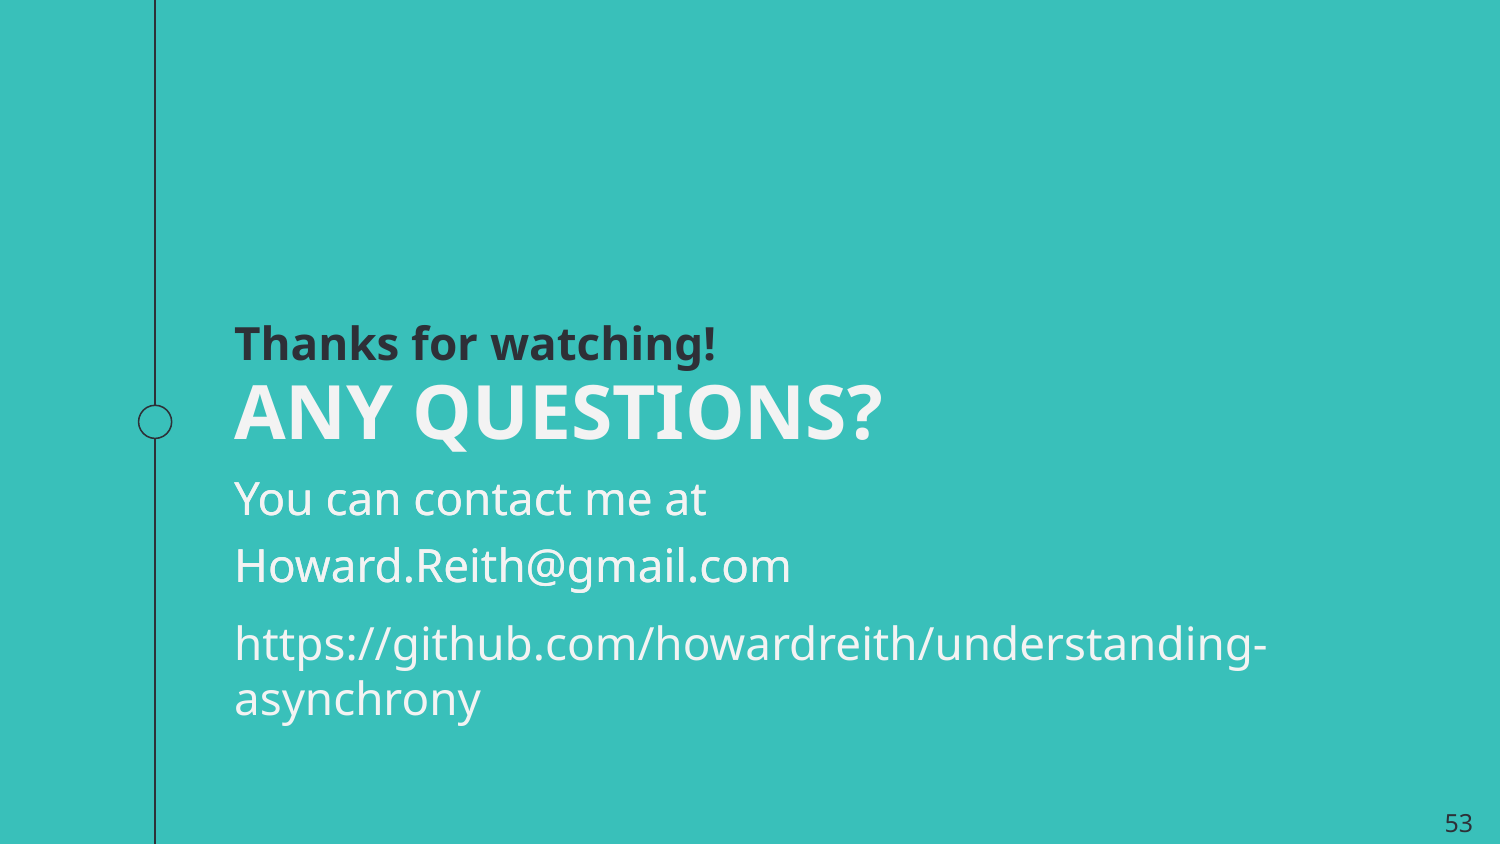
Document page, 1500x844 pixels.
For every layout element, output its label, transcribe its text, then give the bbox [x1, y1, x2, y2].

text_box You can contact me at Howard.Reith@gmail.com [219, 454, 1423, 625]
title Thanks for watching! [219, 194, 1423, 359]
slide_number 53 [1398, 792, 1489, 844]
subtitle ANY QUESTIONS? [219, 359, 1423, 454]
text_box https://github.com/howardreith/understanding-asynchrony [219, 625, 1423, 792]
